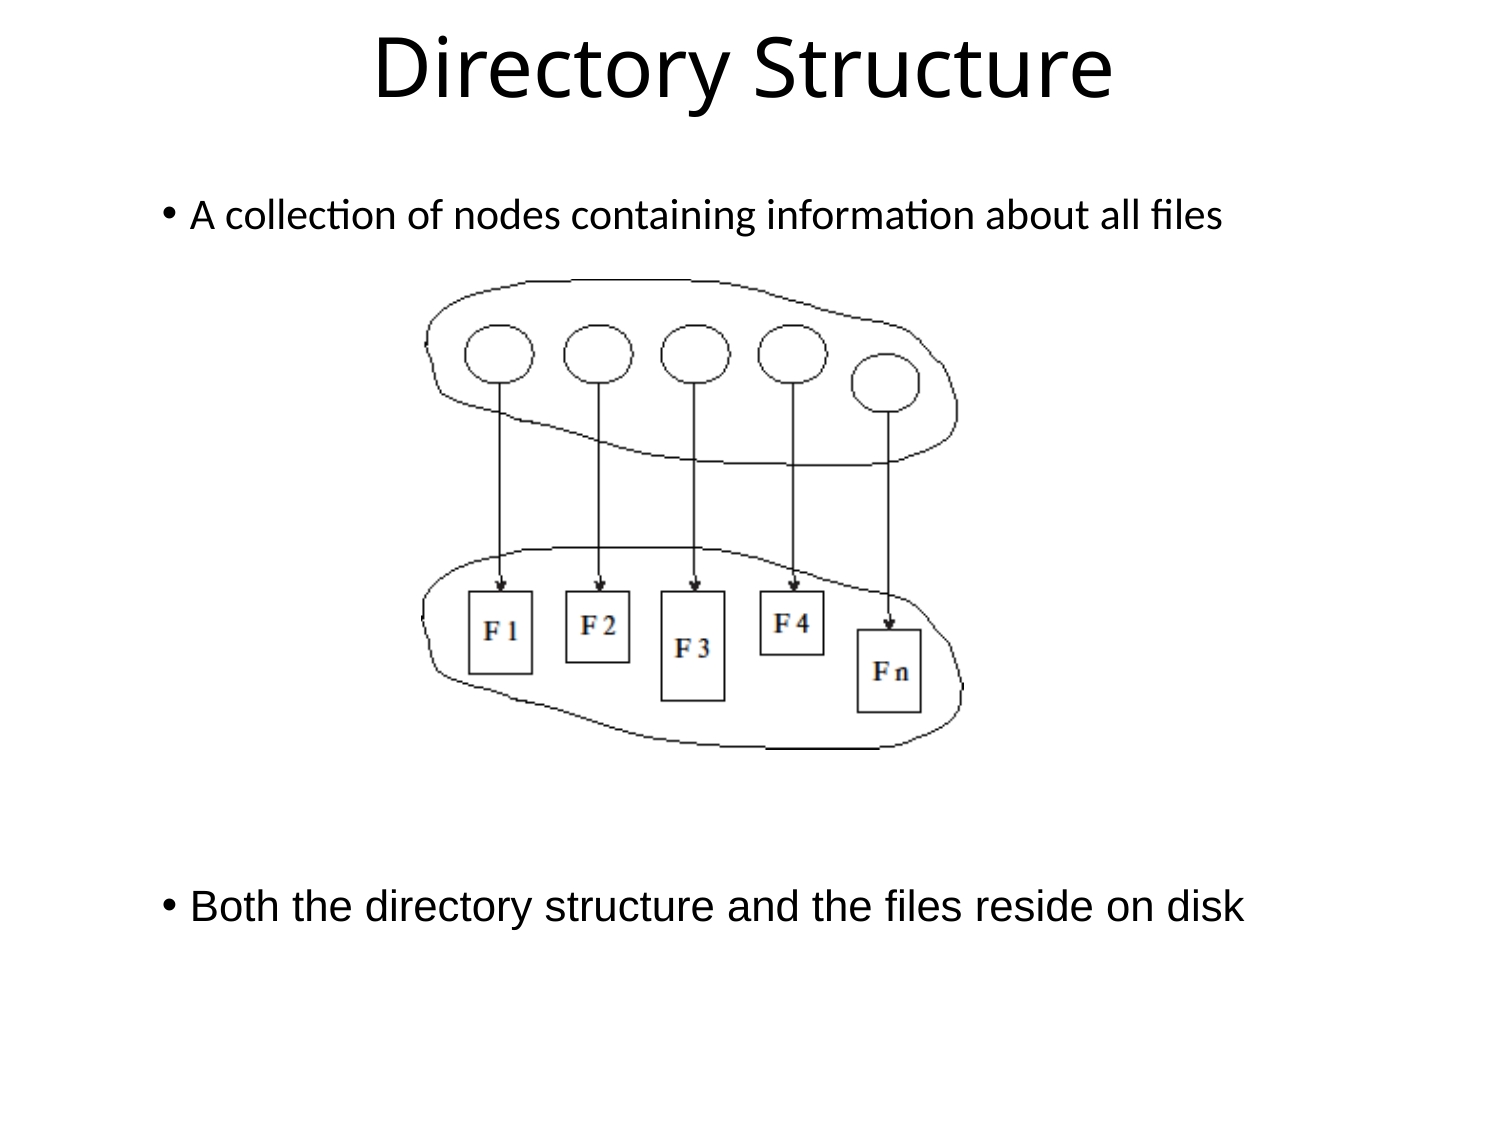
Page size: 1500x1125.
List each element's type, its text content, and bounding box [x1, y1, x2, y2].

list A collection of nodes containing information about all files Both the directory structure and the files reside on disk [146, 184, 1437, 1029]
title Directory Structure [68, 23, 1419, 118]
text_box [421, 279, 964, 750]
